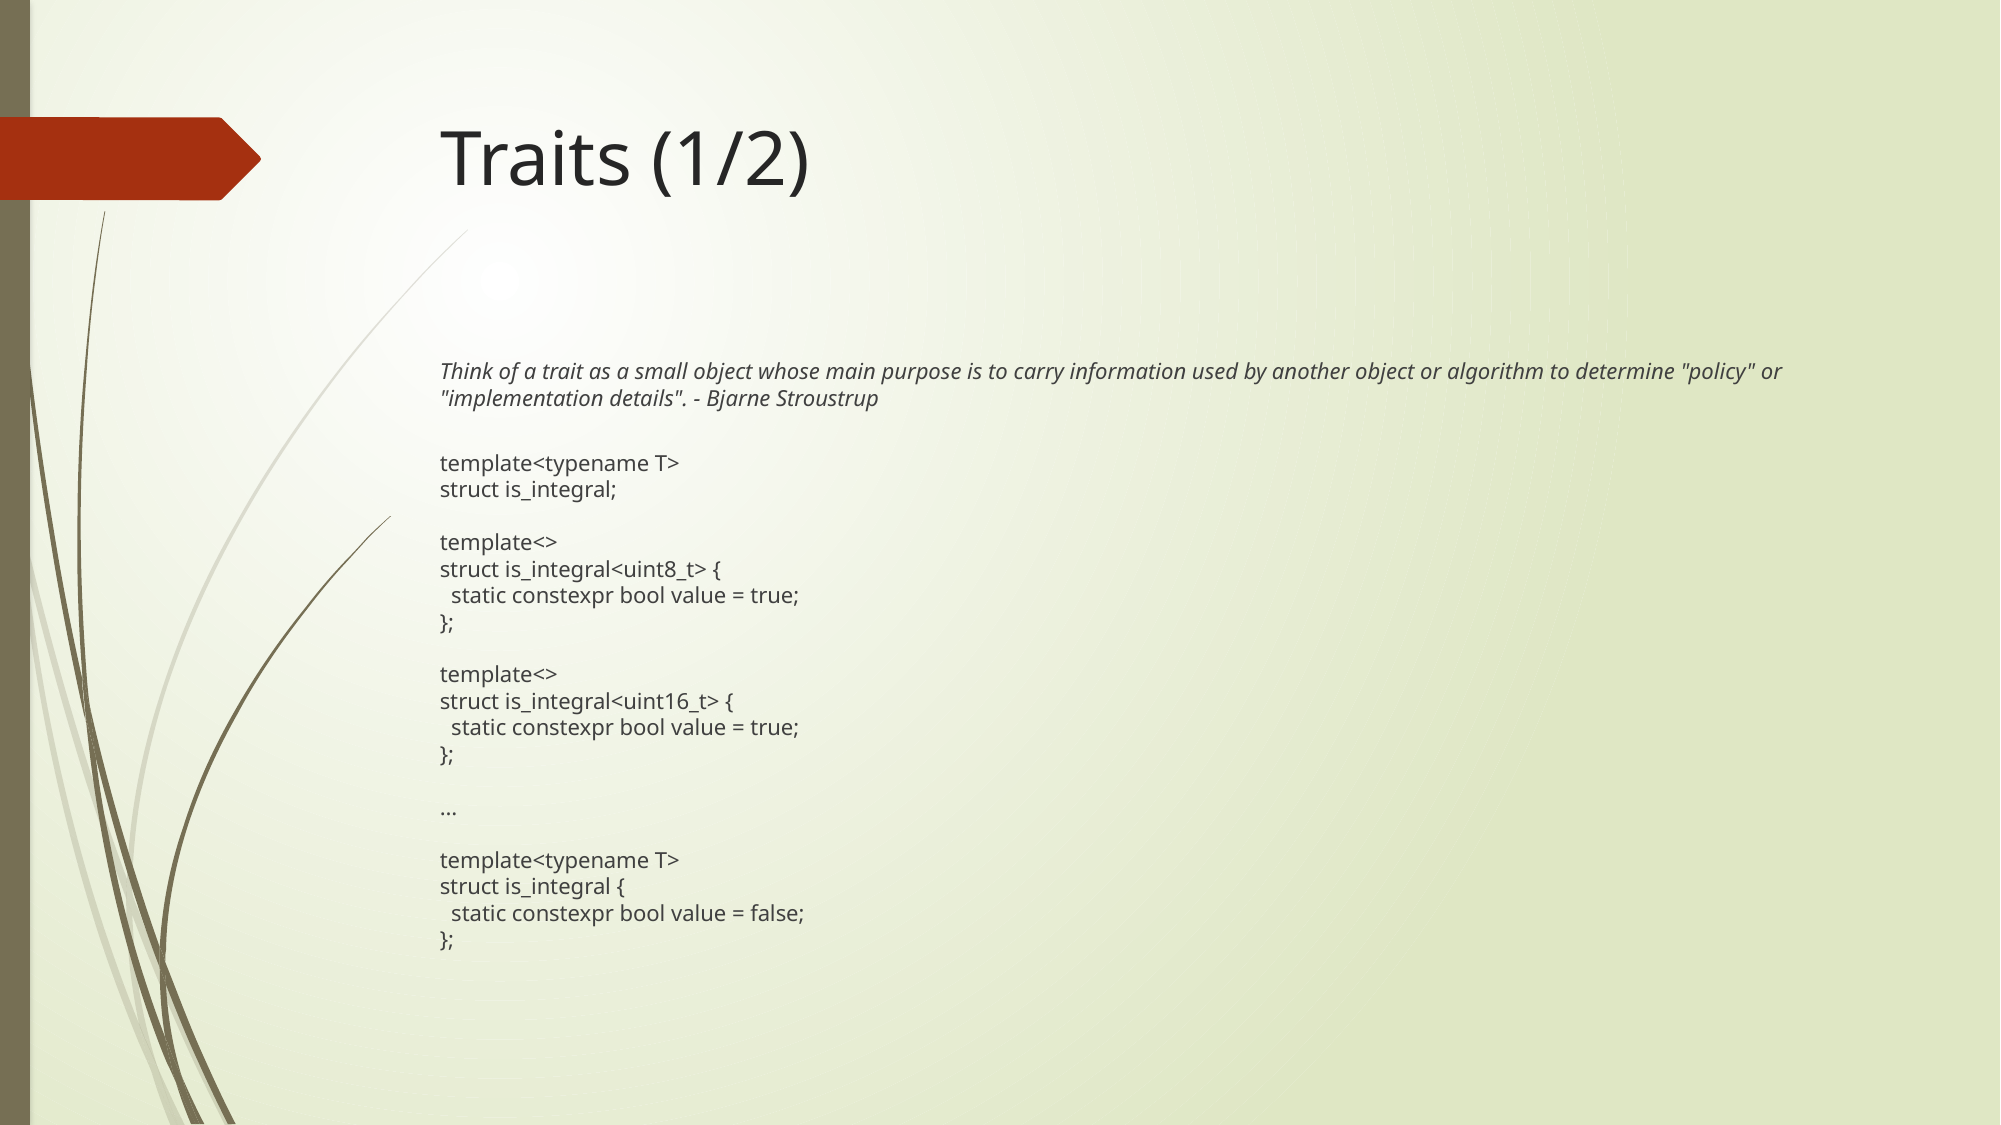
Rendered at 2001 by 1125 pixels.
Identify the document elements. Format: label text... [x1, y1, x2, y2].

title Traits (1/2) [425, 102, 1888, 313]
list Think of a trait as a small object whose main purpose is to carry information used by another object or algorithm to determine "policy" or "implementation details". - Bjarne Stroustrup template<typename T> struct is_integral; template<> struct is_integral<uint8_t> { static constexpr bool value = true; }; template<> struct is_integral<uint16_t> { static constexpr bool value = true; }; … template<typename T> struct is_integral { static constexpr bool value = false; }; [424, 350, 1888, 970]
